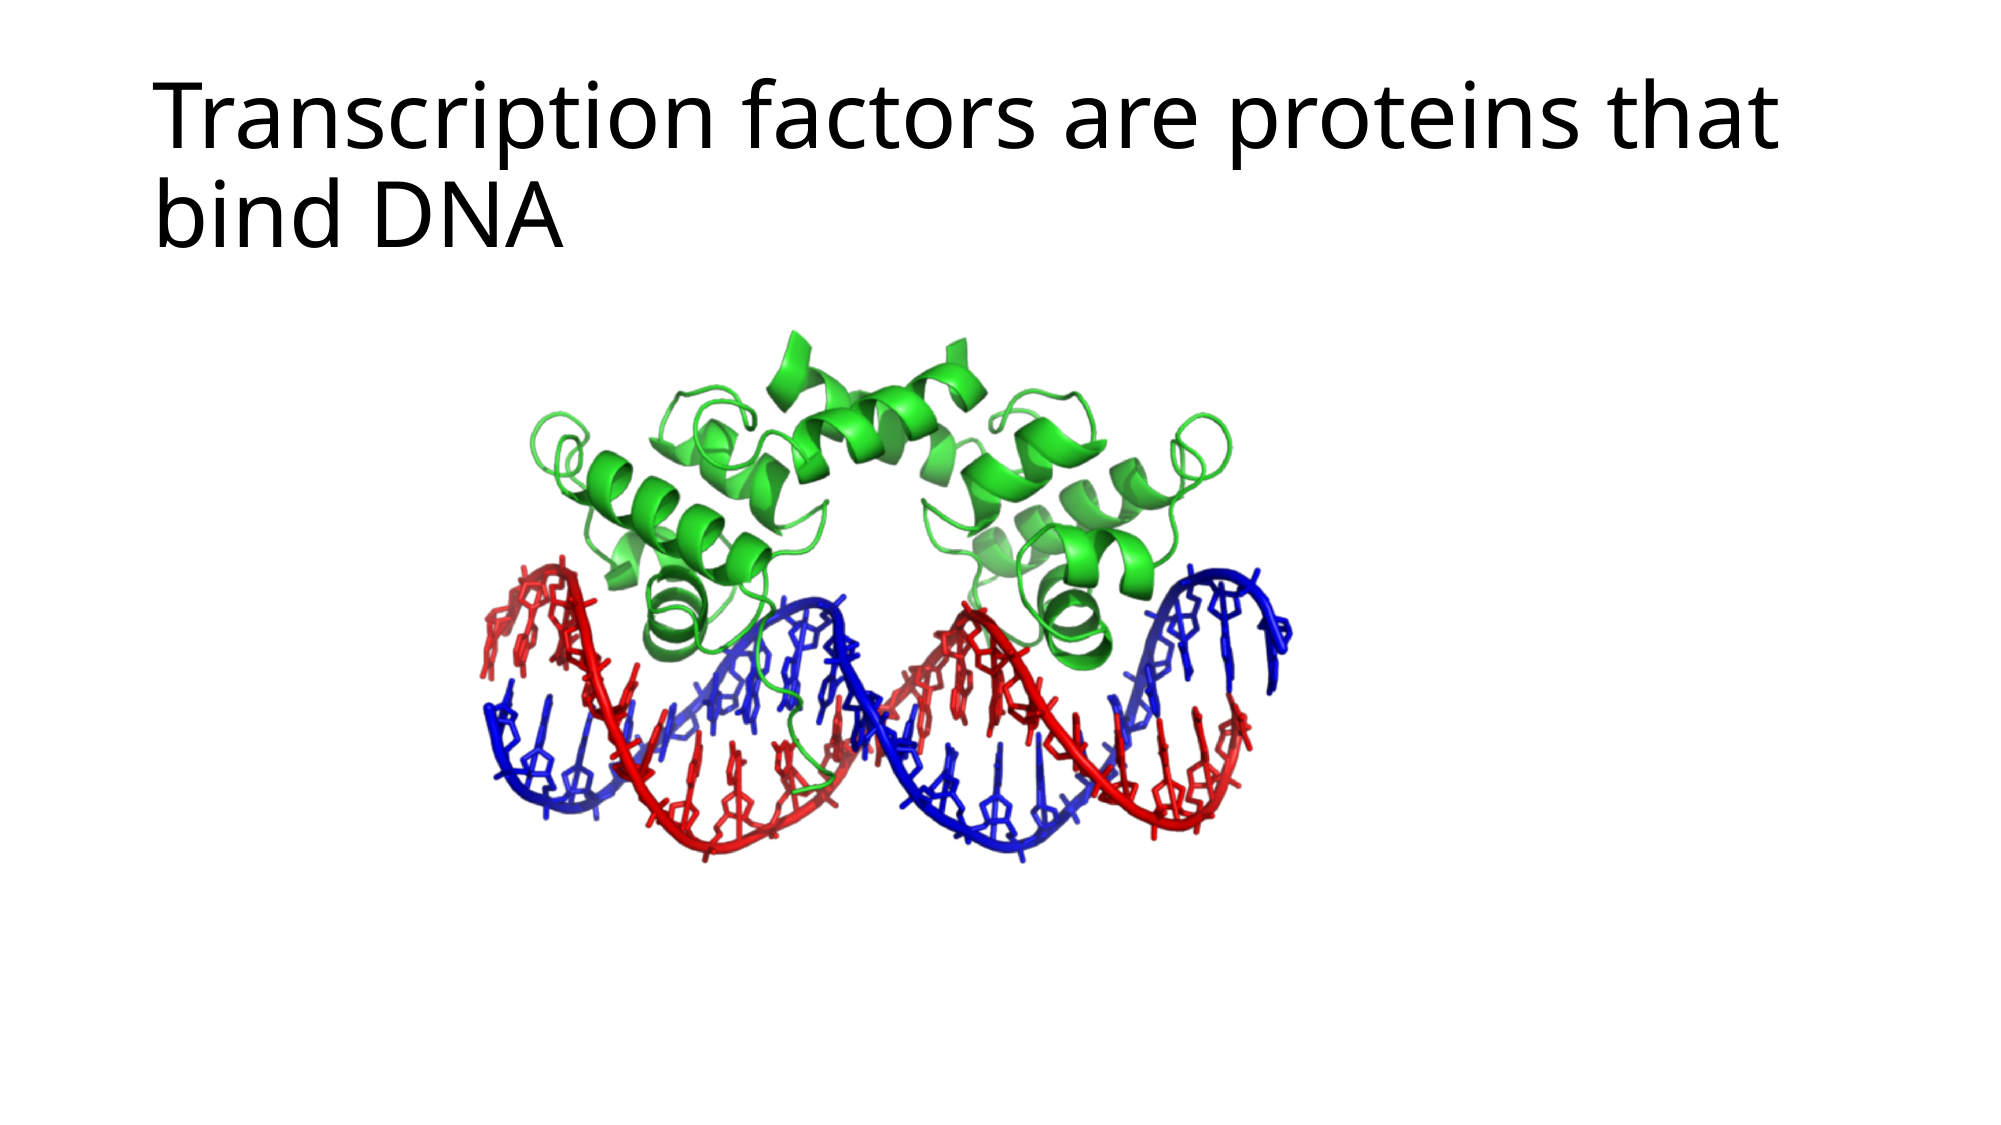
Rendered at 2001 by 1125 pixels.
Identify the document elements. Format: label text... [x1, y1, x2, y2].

title Transcription factors are proteins that bind DNA [137, 59, 1863, 278]
picture [467, 168, 1306, 1010]
